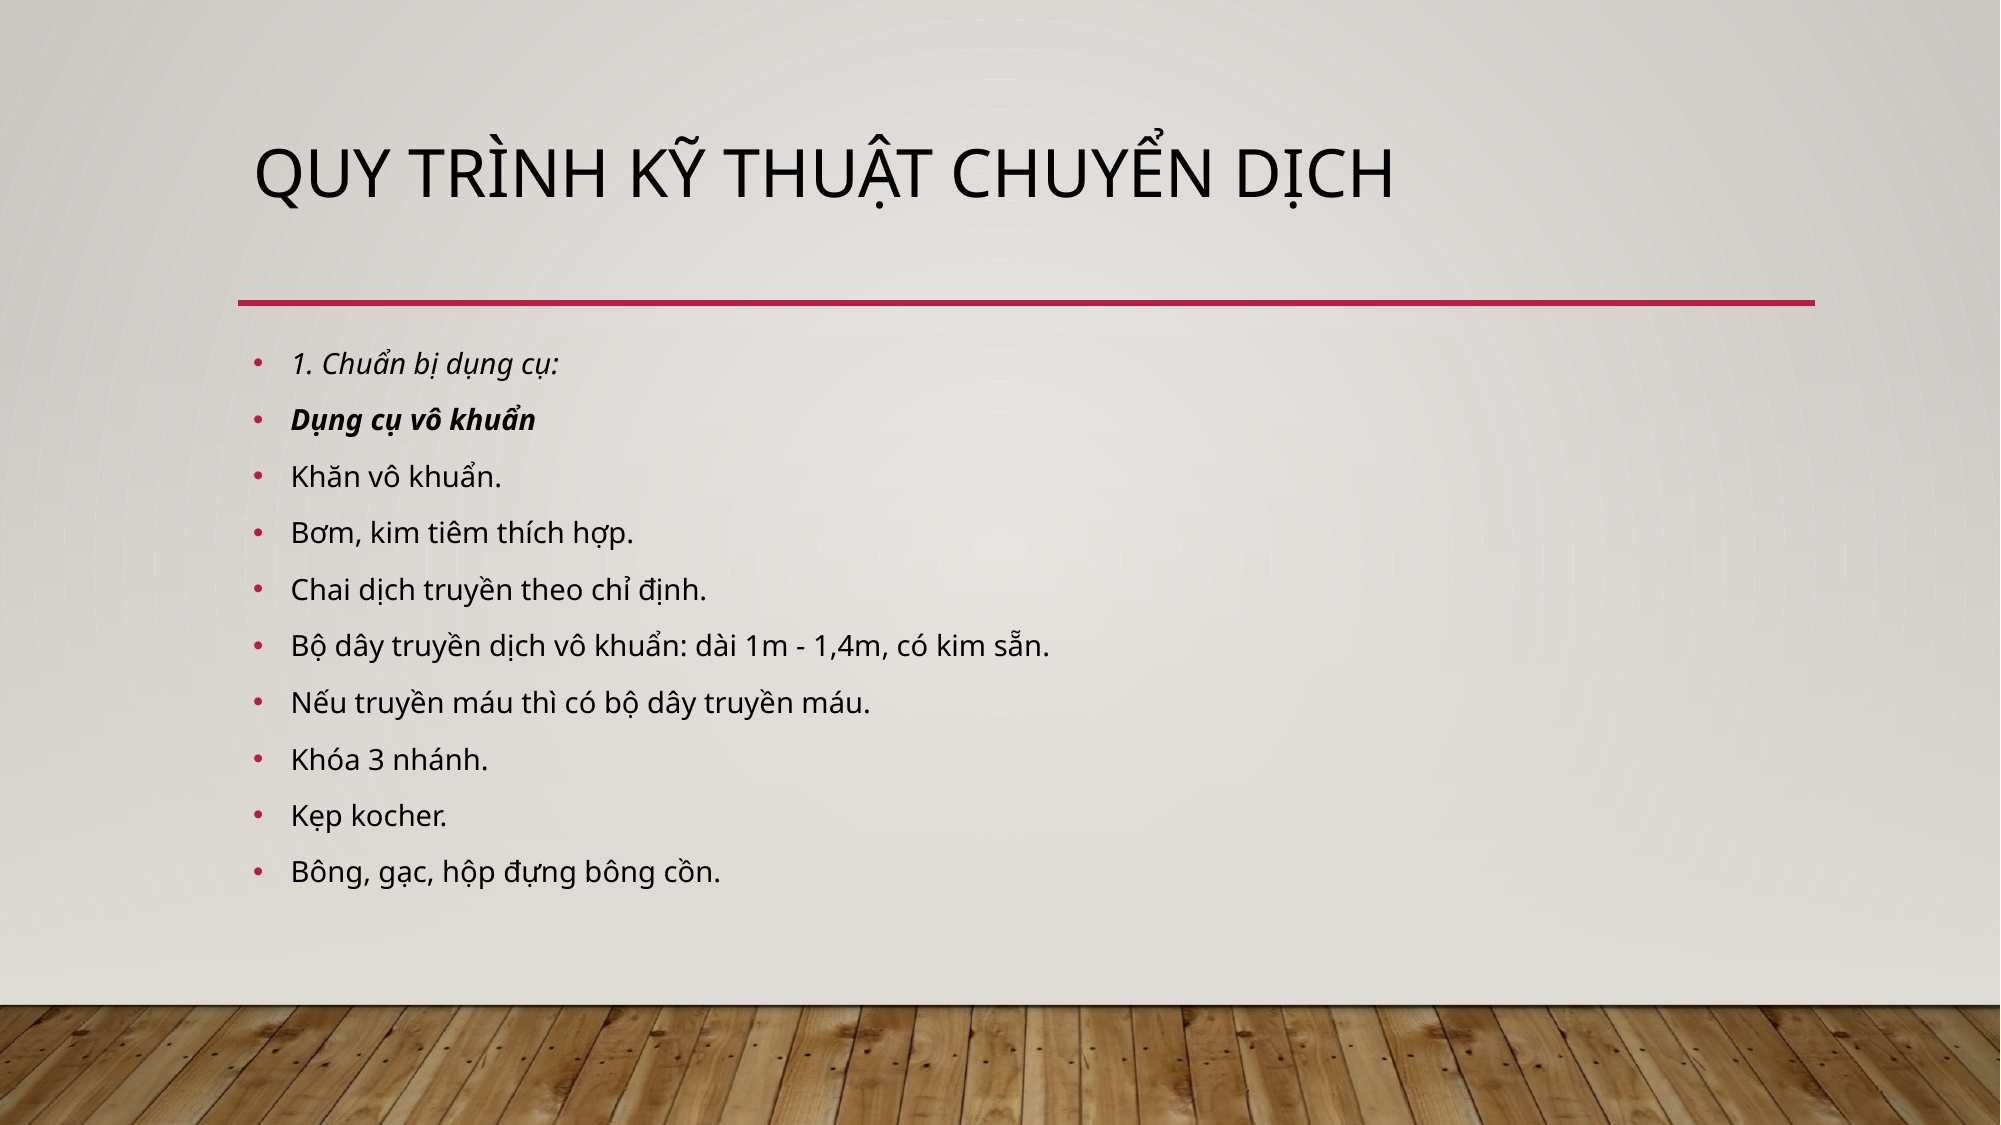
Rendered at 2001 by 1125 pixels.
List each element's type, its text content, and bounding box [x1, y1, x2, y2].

list 1. Chuẩn bị dụng cụ: Dụng cụ vô khuẩn Khăn vô khuẩn. Bơm, kim tiêm thích hợp. Chai dịch truyền theo chỉ định. Bộ dây truyền dịch vô khuẩn: dài 1m - 1,4m, có kim sẵn. Nếu truyền máu thì có bộ dây truyền máu. Khóa 3 nhánh. Kẹp kocher. Bông, gạc, hộp đựng bông cồn. [238, 330, 1814, 897]
picture [0, 1005, 2000, 1125]
title Quy trình kỹ thuật chuyển dịch [238, 131, 1814, 305]
